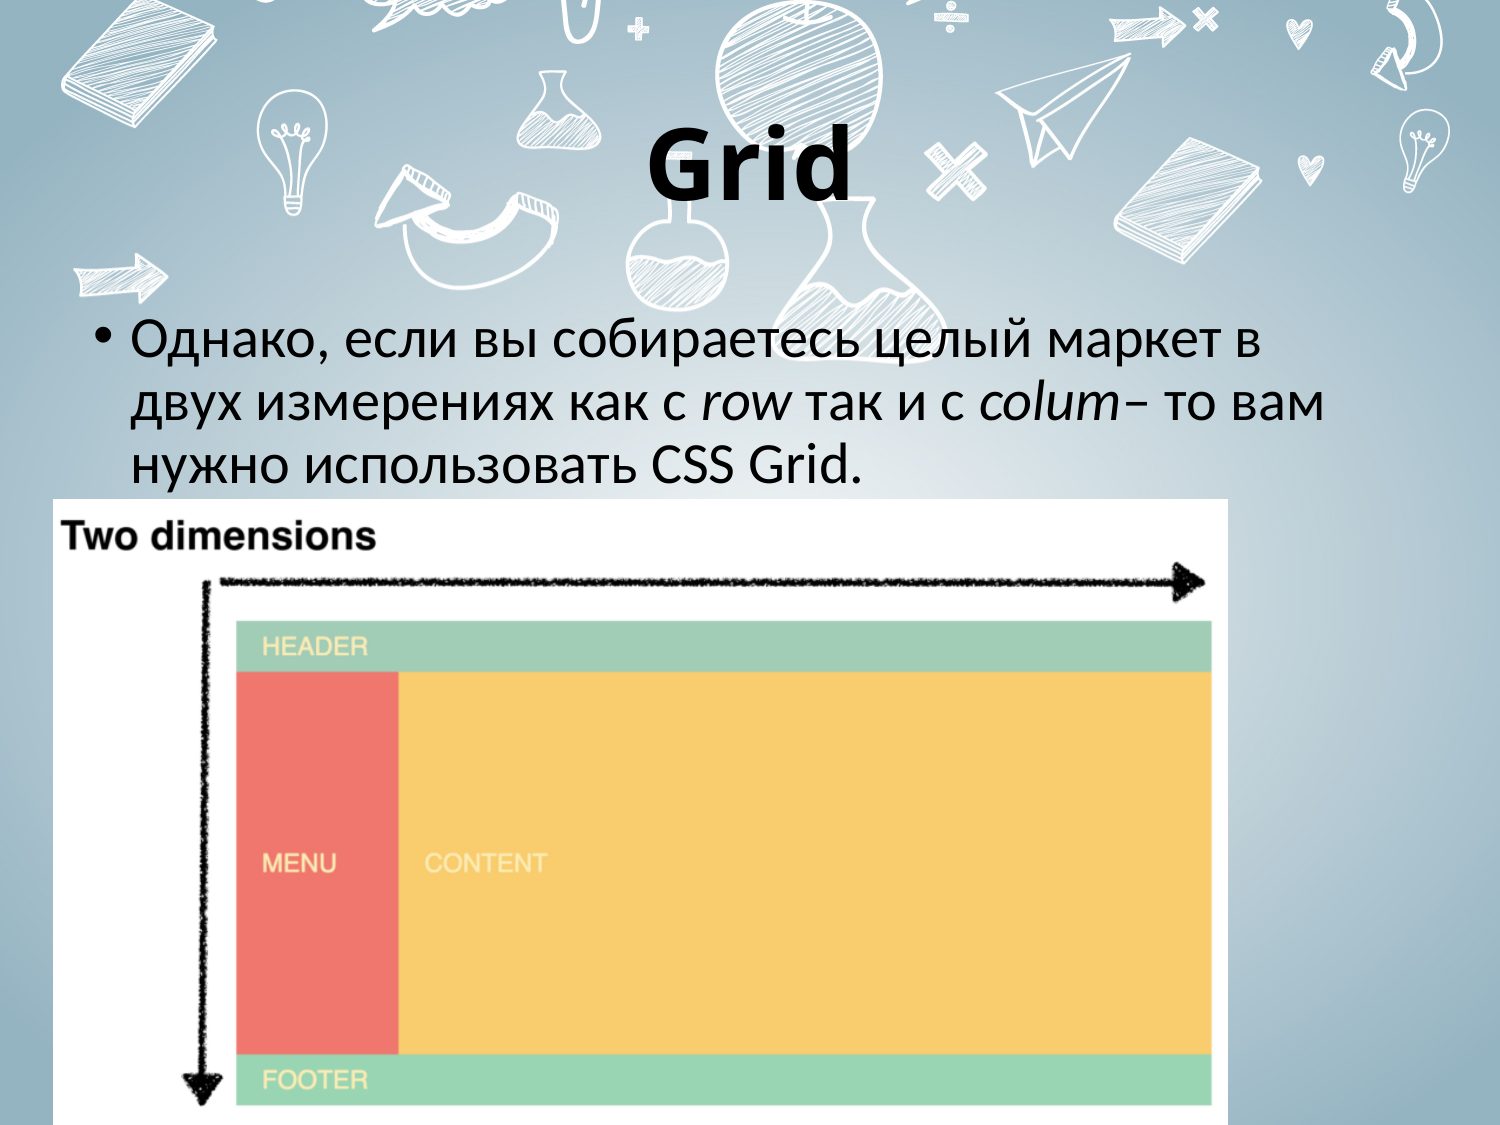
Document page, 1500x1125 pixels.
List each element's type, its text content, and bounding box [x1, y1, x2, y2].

title Grid [103, 59, 1397, 278]
list Однако, если вы собираетесь целый маркет в двух измерениях как с row так и с colum– то вам нужно использовать CSS Grid. [78, 299, 1397, 539]
picture [0, 0, 1500, 1125]
